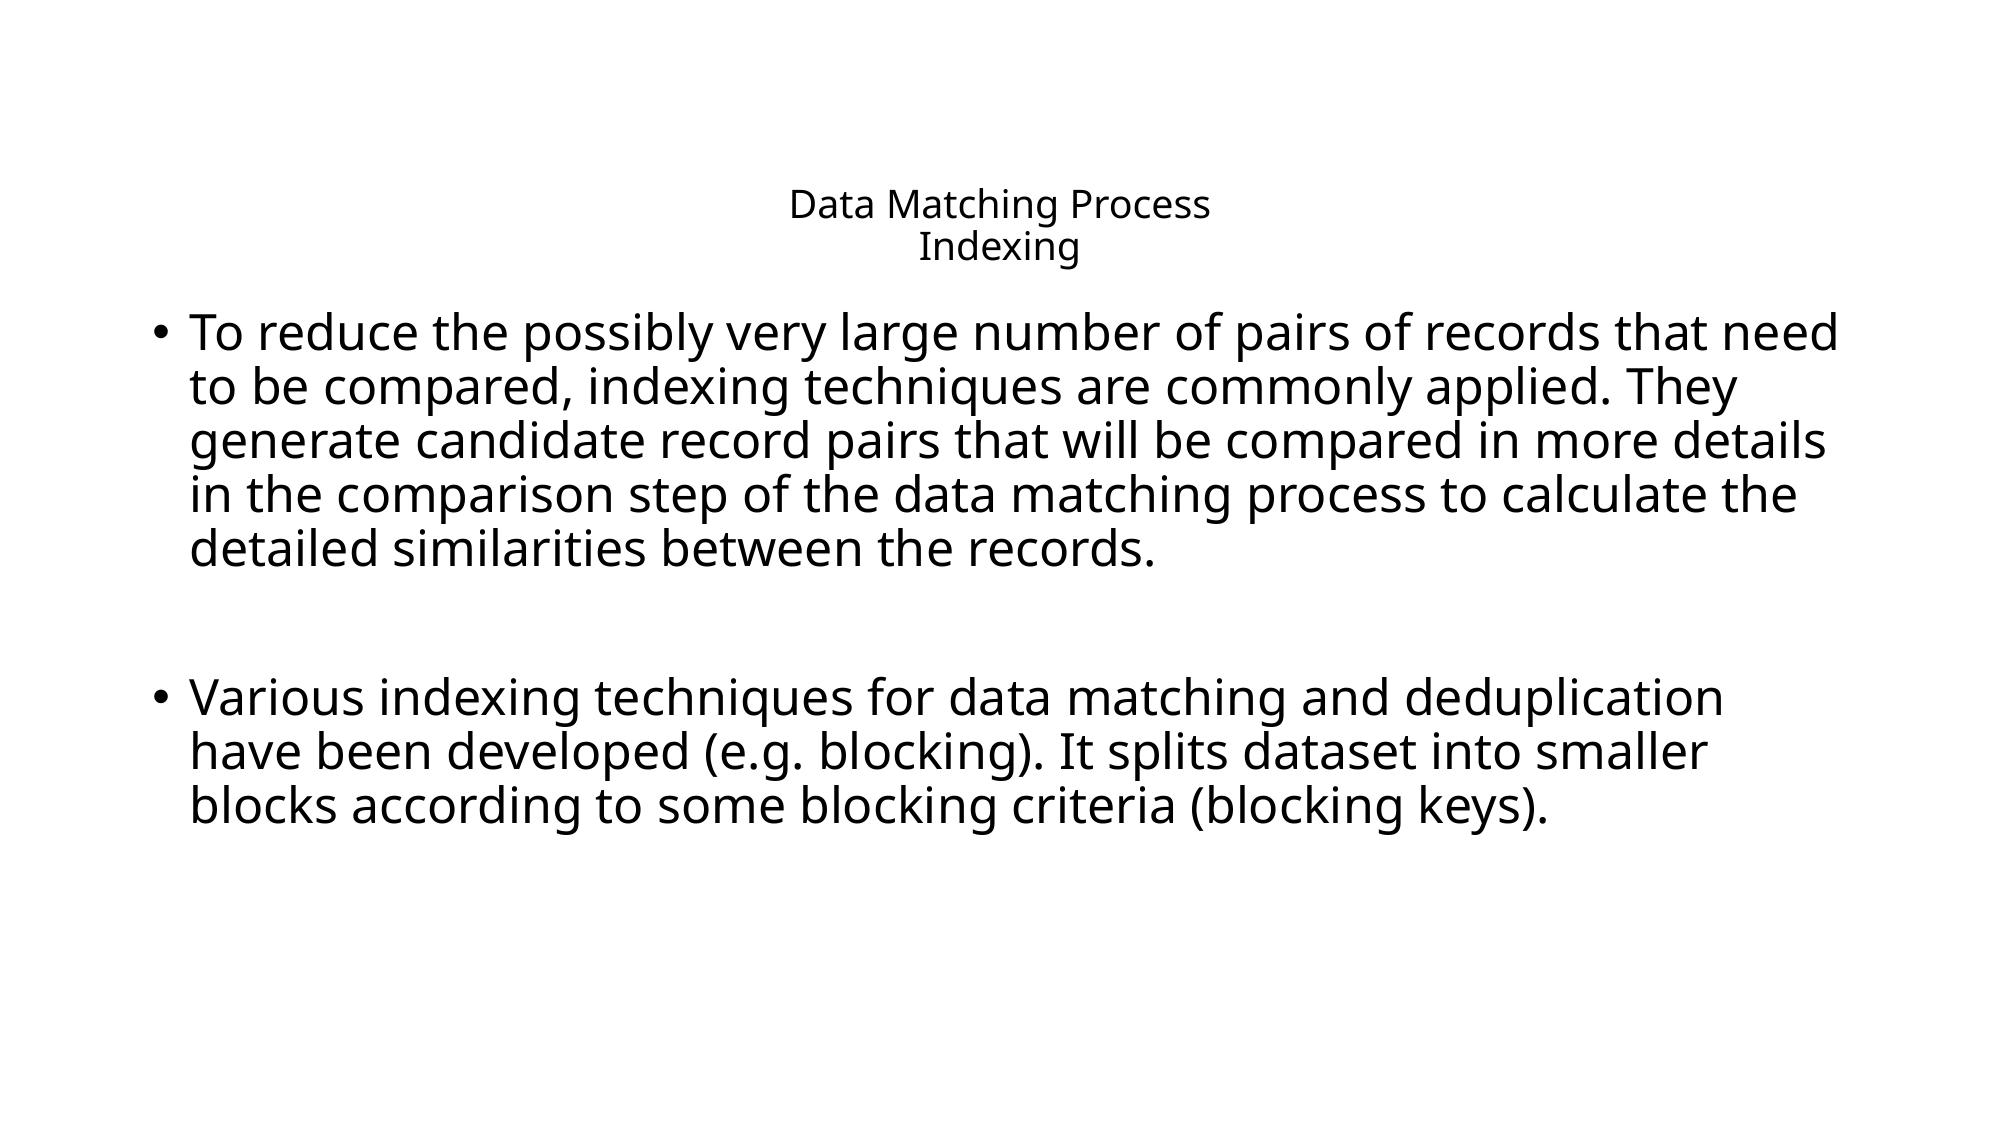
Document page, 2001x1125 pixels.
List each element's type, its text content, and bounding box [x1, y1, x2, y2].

list To reduce the possibly very large number of pairs of records that need to be compared, indexing techniques are commonly applied. They generate candidate record pairs that will be compared in more details in the comparison step of the data matching process to calculate the detailed similarities between the records. Various indexing techniques for data matching and deduplication have been developed (e.g. blocking). It splits dataset into smaller blocks according to some blocking criteria (blocking keys). [137, 299, 1863, 1014]
title Data Matching Process Indexing [137, 59, 1863, 278]
